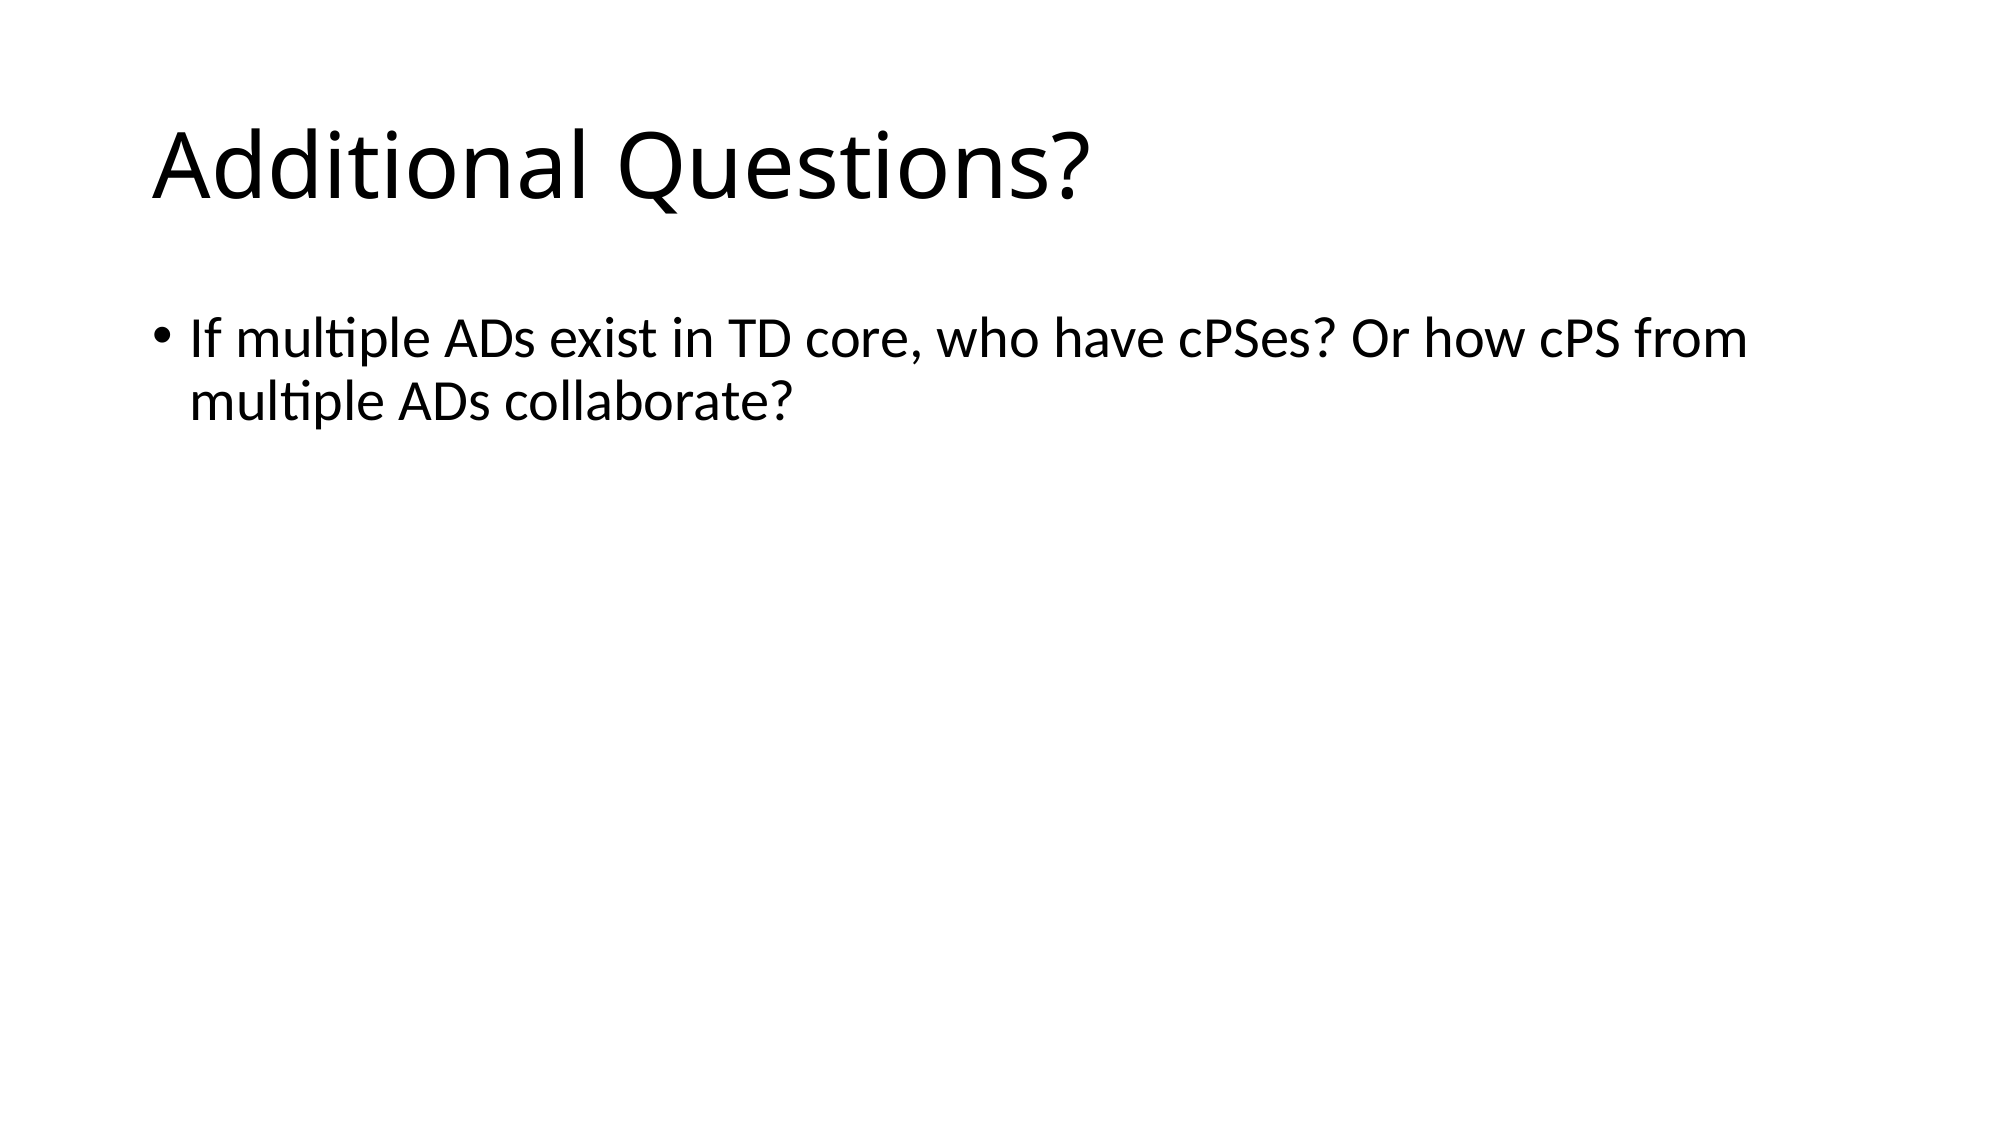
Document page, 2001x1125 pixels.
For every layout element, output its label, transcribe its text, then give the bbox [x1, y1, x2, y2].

list If multiple ADs exist in TD core, who have cPSes? Or how cPS from multiple ADs collaborate? [137, 299, 1863, 1014]
title Additional Questions? [137, 59, 1863, 278]
